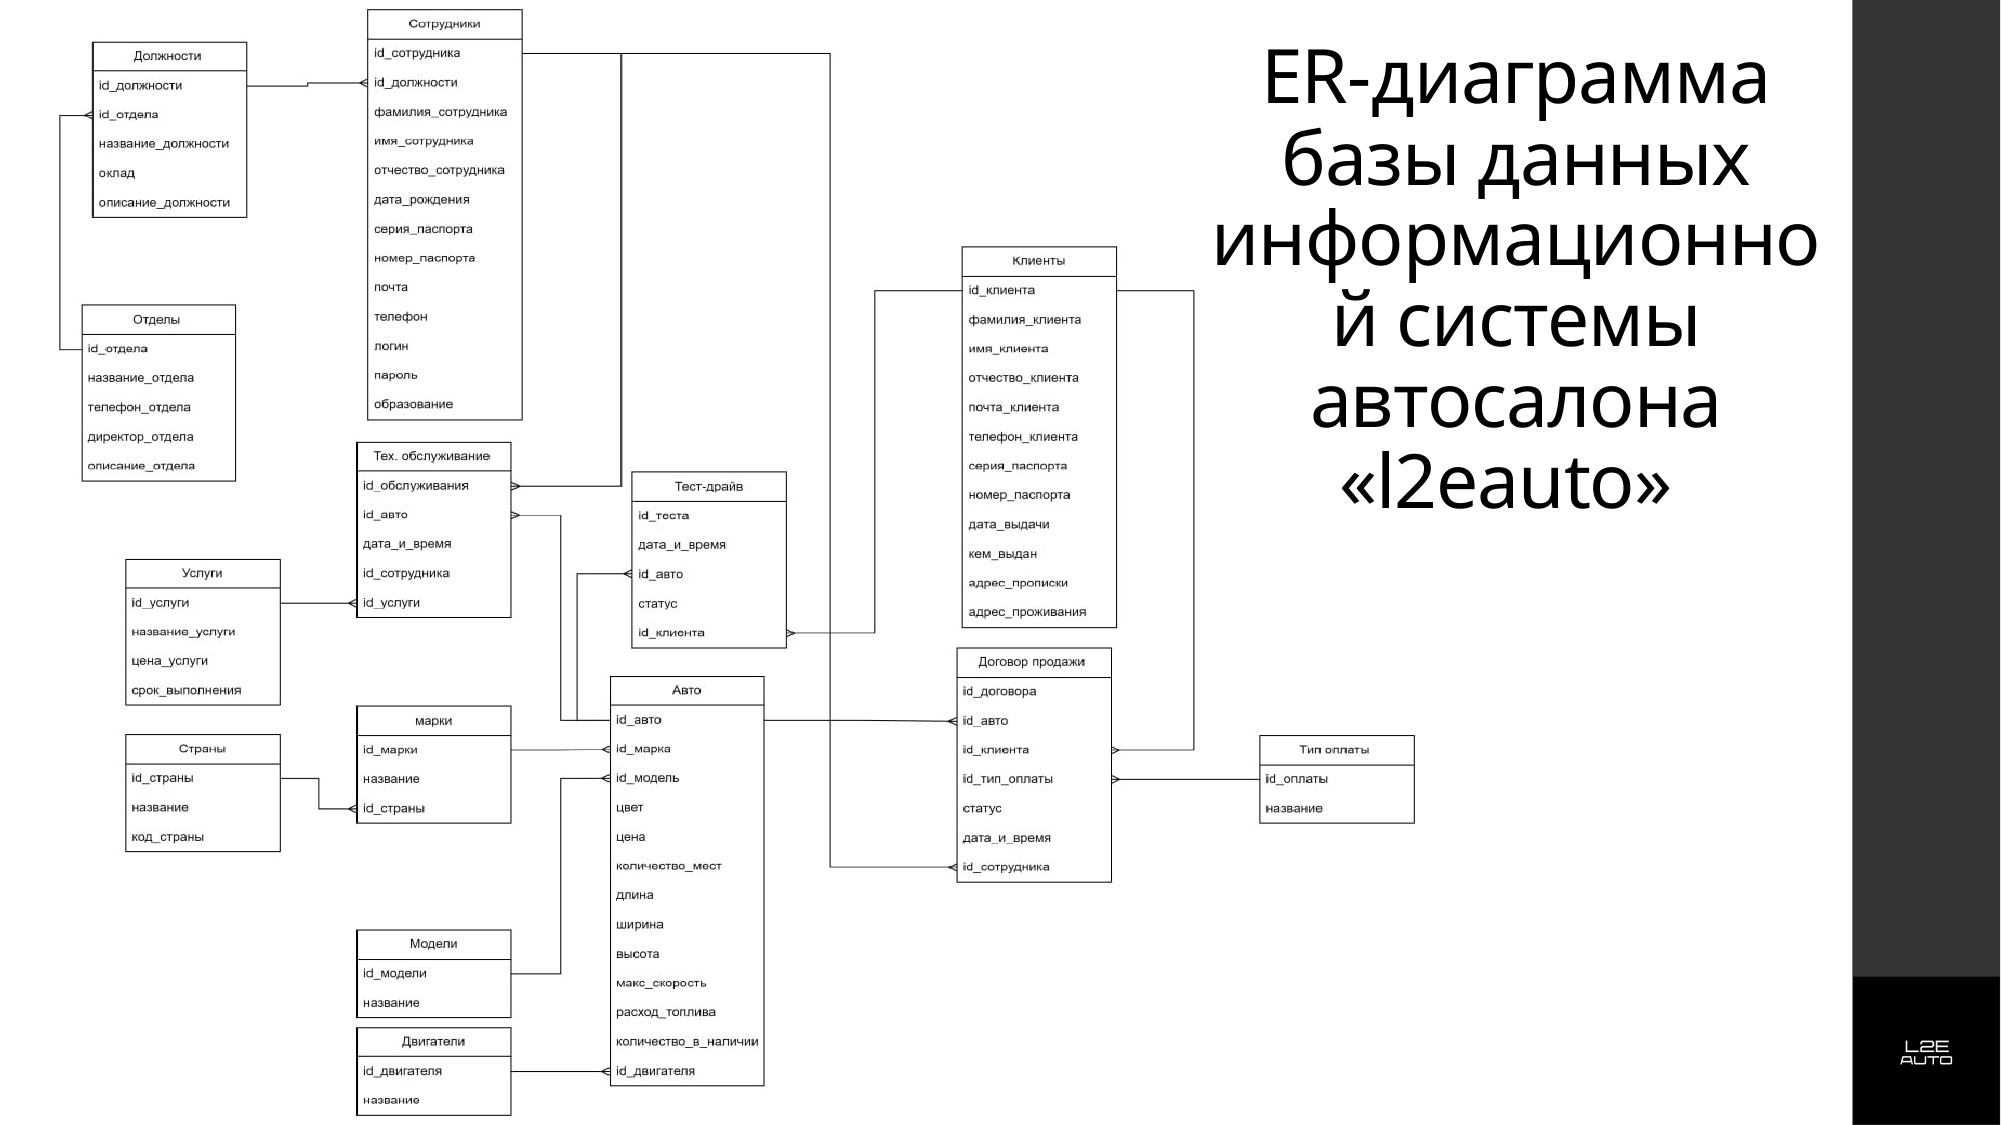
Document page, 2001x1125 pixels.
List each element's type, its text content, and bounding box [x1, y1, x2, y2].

title ER-диаграмма базы данных информационной системы автосалона «l2eauto» [1432, 0, 1853, 533]
picture [1852, 976, 2000, 1125]
picture [41, 0, 1426, 1125]
